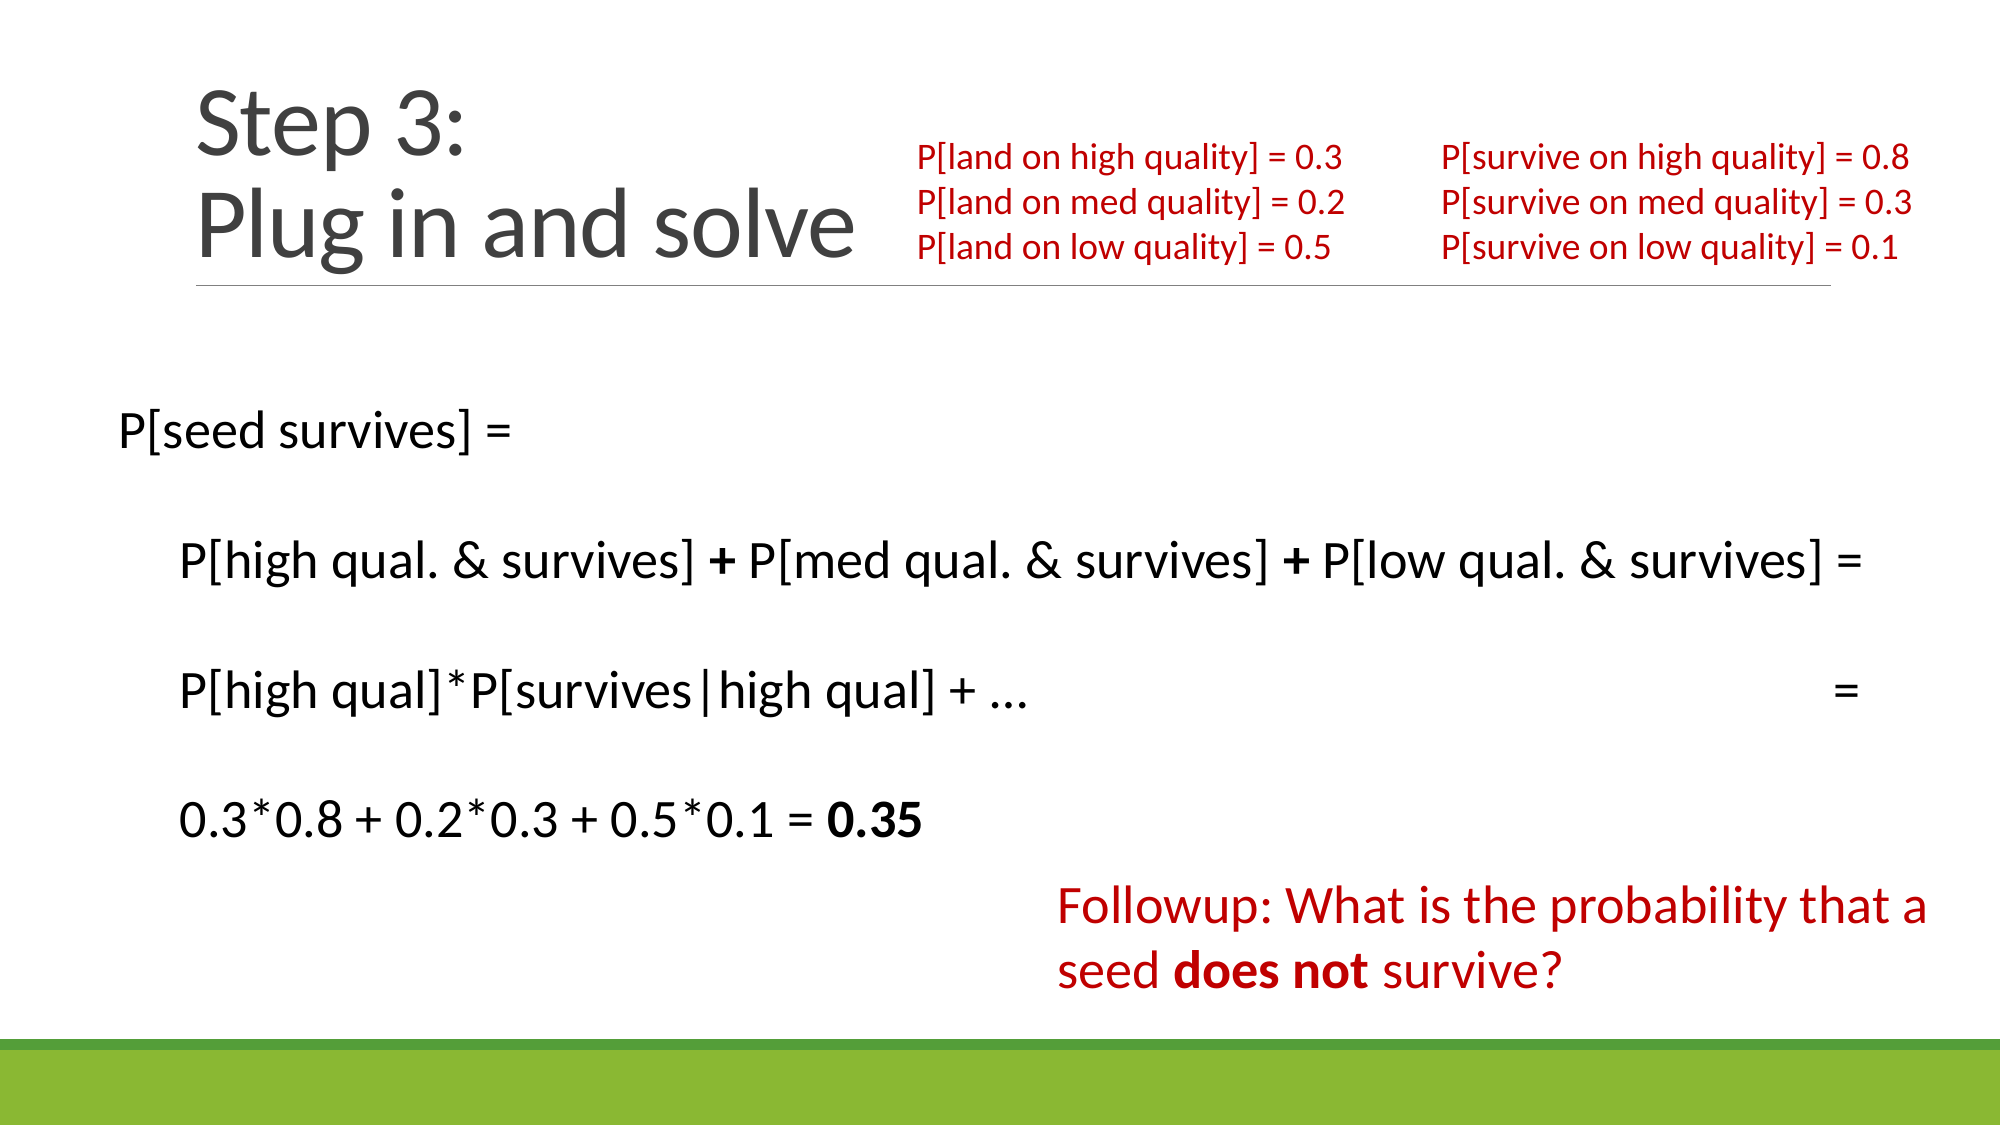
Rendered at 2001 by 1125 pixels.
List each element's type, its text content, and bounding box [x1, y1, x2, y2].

text_box Followup: What is the probability that a seed does not survive? [1042, 861, 1958, 1007]
title Step 3: Plug in and solve [180, 47, 1830, 285]
text_box P[land on high quality] = 0.3 P[land on med quality] = 0.2 P[land on low quality] = 0.5 [902, 124, 1387, 320]
text_box P[seed survives] = P[high qual. & survives] + P[med qual. & survives] + P[low qual. & survives] = P[high qual]*P[survives|high qual] + … = 0.3*0.8 + 0.2*0.3 + 0.5*0.1 = 0.35 [103, 321, 2000, 857]
text_box P[survive on high quality] = 0.8 P[survive on med quality] = 0.3 P[survive on low quality] = 0.1 [1426, 124, 1958, 320]
